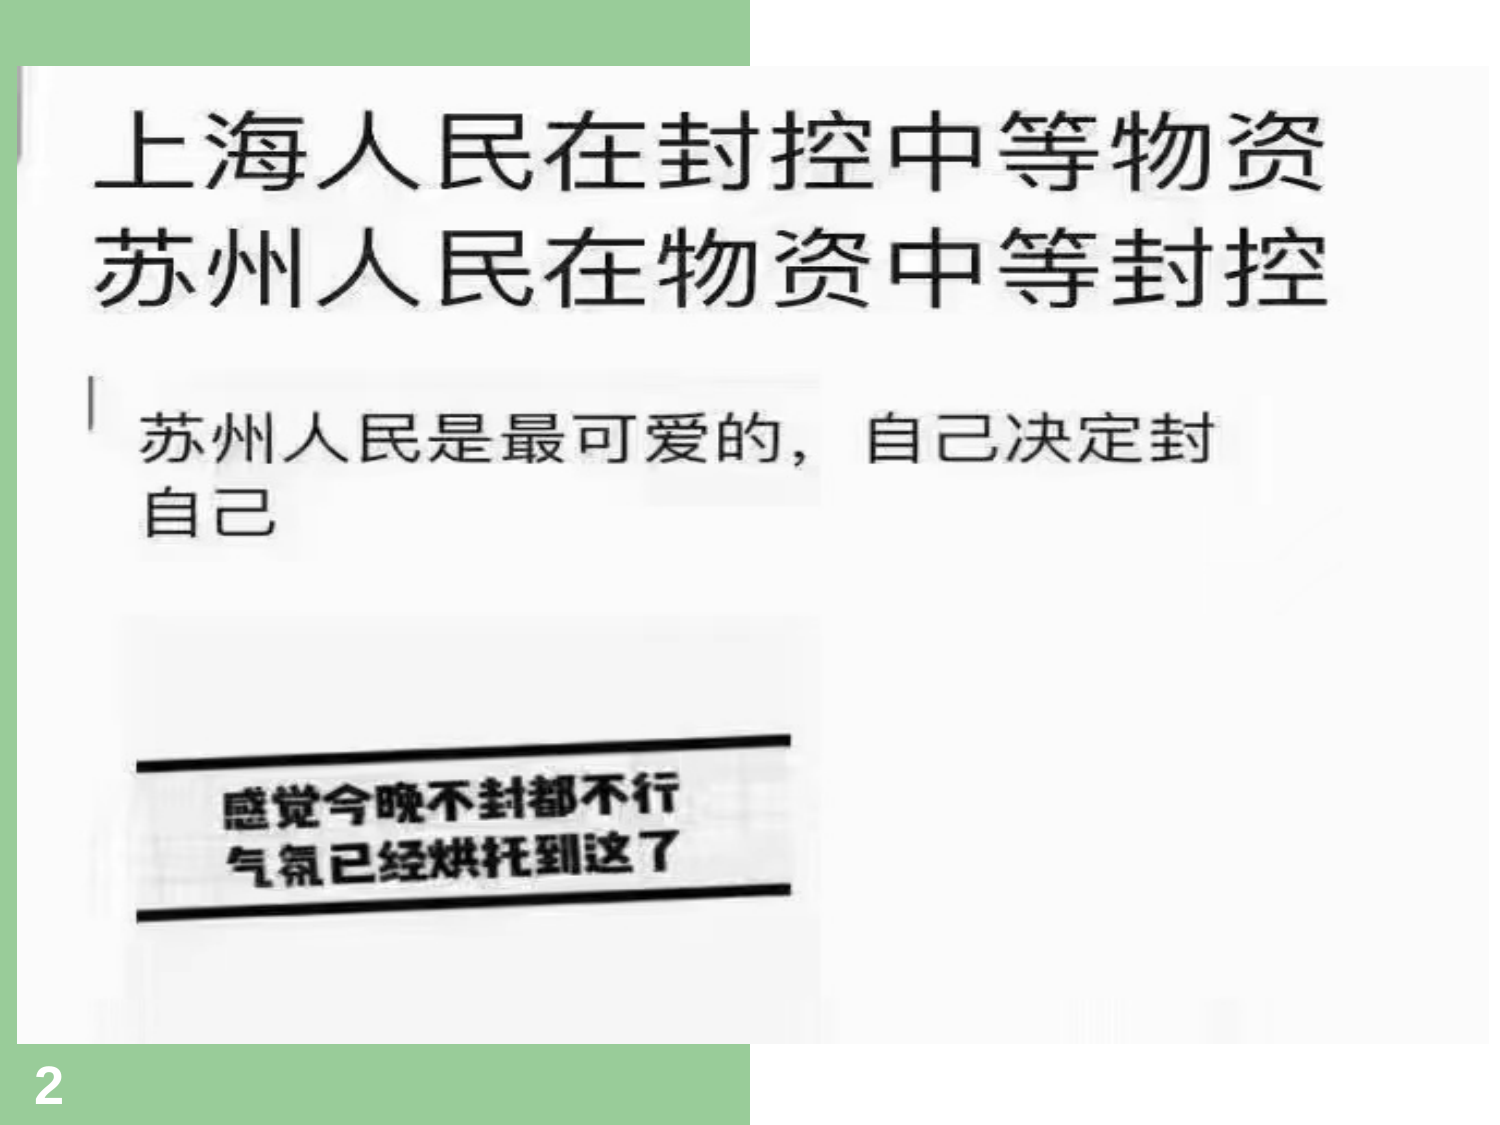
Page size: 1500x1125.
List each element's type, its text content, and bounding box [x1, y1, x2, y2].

slide_number 2 [1, 1042, 99, 1124]
picture [17, 66, 1489, 1044]
